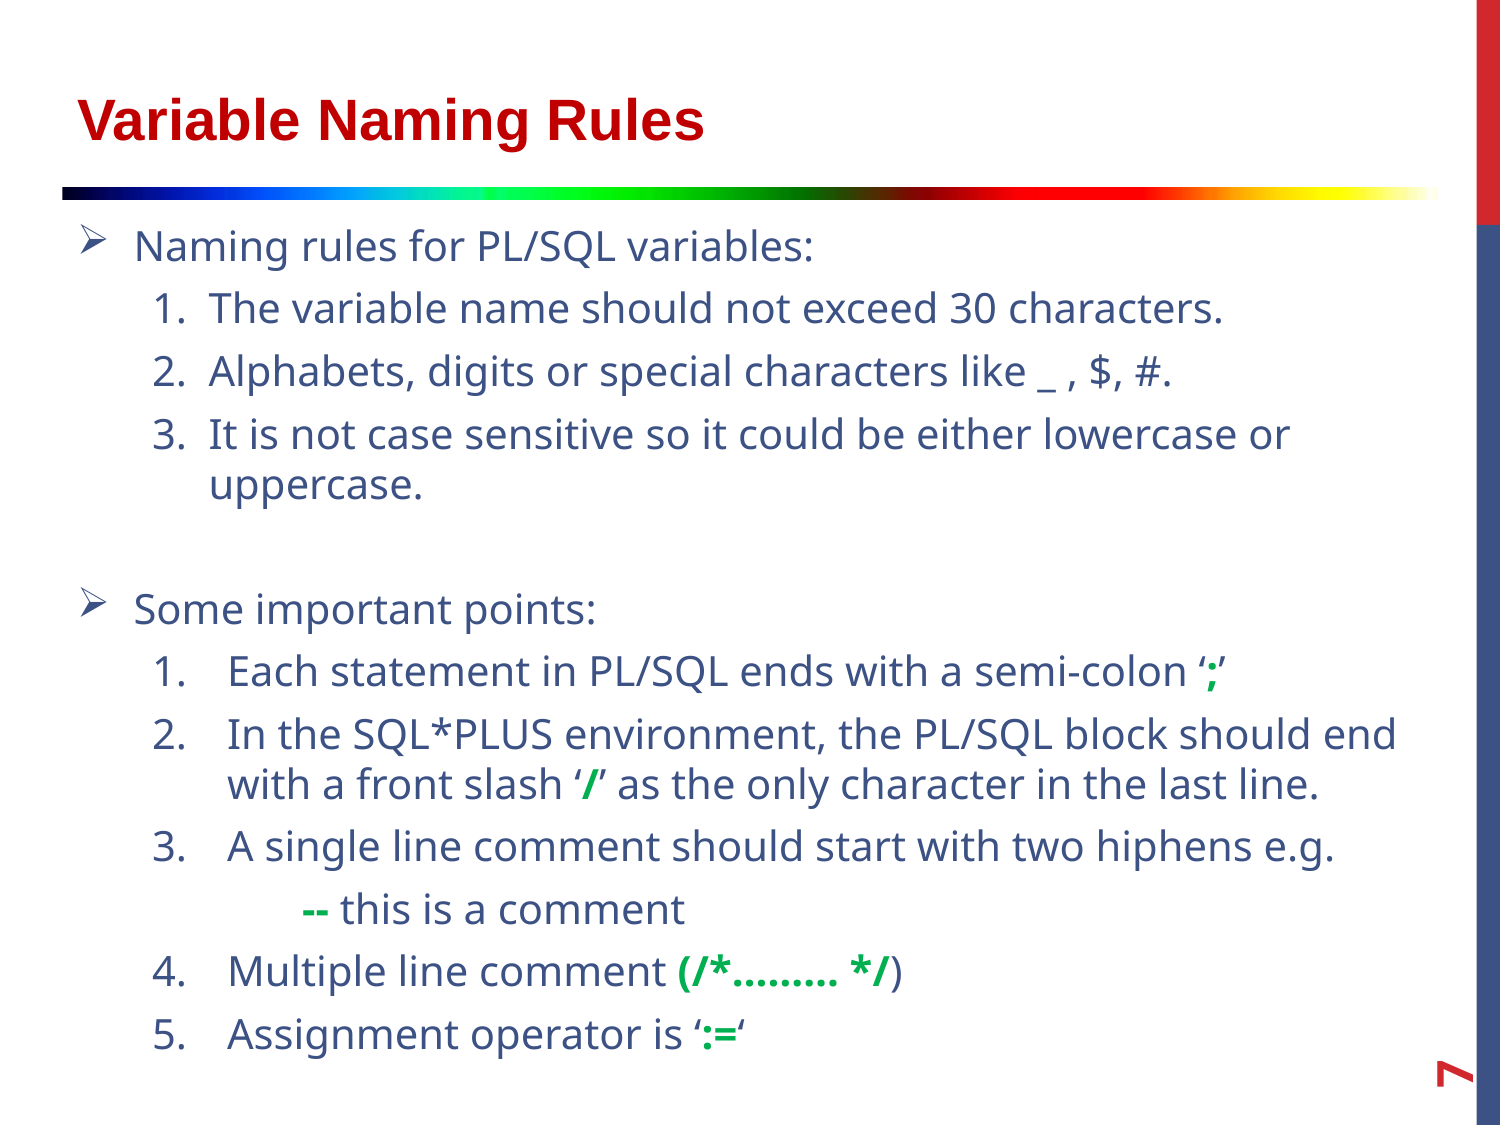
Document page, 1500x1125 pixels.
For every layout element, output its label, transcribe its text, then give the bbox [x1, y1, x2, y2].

picture [382, 187, 1438, 200]
slide_number 7 [1427, 887, 1488, 1104]
text_box Variable Naming Rules [62, 75, 1450, 175]
text_box Naming rules for PL/SQL variables: The variable name should not exceed 30 characters. Alphabets, digits or special characters like _ , $, #. It is not case sensitive so it could be either lowercase or uppercase. Some important points: Each statement in PL/SQL ends with a semi-colon ‘;’ In the SQL*PLUS environment, the PL/SQL block should end with a front slash ‘/’ as the only character in the last line. A single line comment should start with two hiphens e.g. -- this is a comment Multiple line comment (/*……… */) Assignment operator is ‘:=‘ [62, 212, 1425, 1066]
picture [62, 187, 355, 200]
